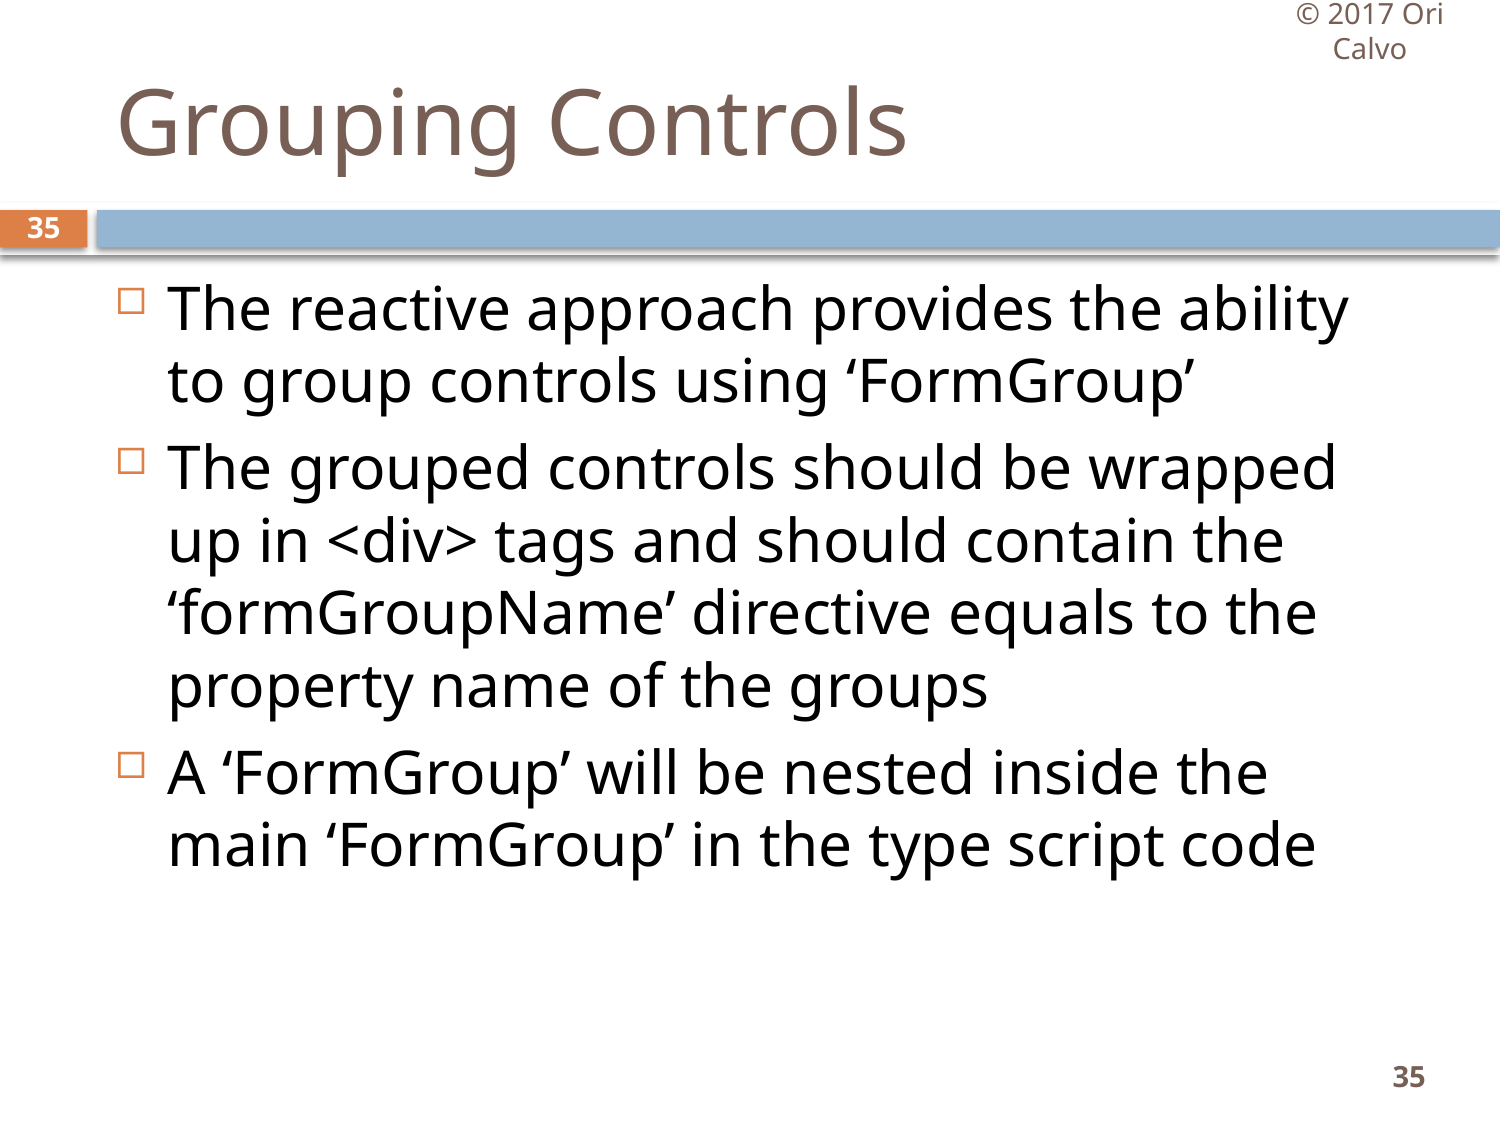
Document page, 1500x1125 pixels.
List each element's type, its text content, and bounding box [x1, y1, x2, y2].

footer © 2017 Ori Calvo [1240, 0, 1500, 60]
list The reactive approach provides the ability to group controls using ‘FormGroup’ The grouped controls should be wrapped up in <div> tags and should contain the ‘formGroupName’ directive equals to the property name of the groups A ‘FormGroup’ will be nested inside the main ‘FormGroup’ in the type script code [100, 262, 1438, 1000]
title Grouping Controls [100, 37, 1438, 200]
slide_number 35 [0, 208, 88, 249]
